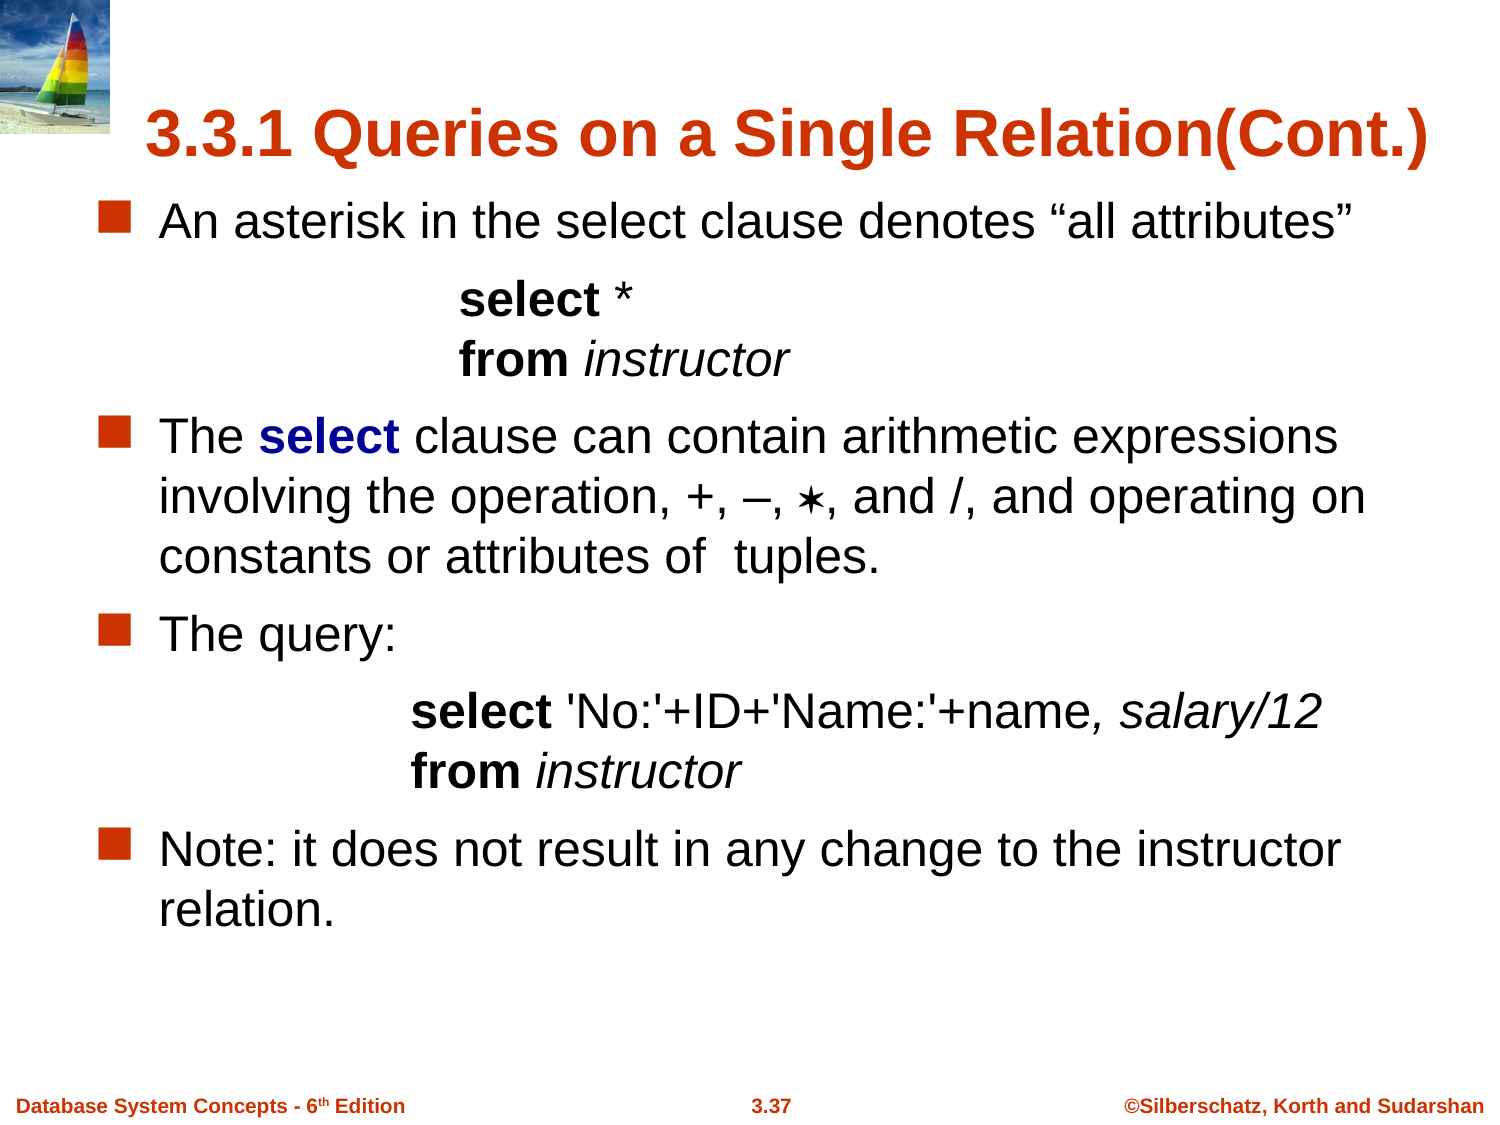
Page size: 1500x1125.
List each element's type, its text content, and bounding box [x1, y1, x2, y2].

picture [0, 0, 110, 134]
list An asterisk in the select clause denotes “all attributes” select * from instructor The select clause can contain arithmetic expressions involving the operation, +, –, , and /, and operating on constants or attributes of tuples. The query: select 'No:'+ID+'Name:'+name, salary/12 from instructor Note: it does not result in any change to the instructor relation. [87, 181, 1458, 1017]
title 3.3.1 Queries on a Single Relation(Cont.) [125, 79, 1452, 180]
